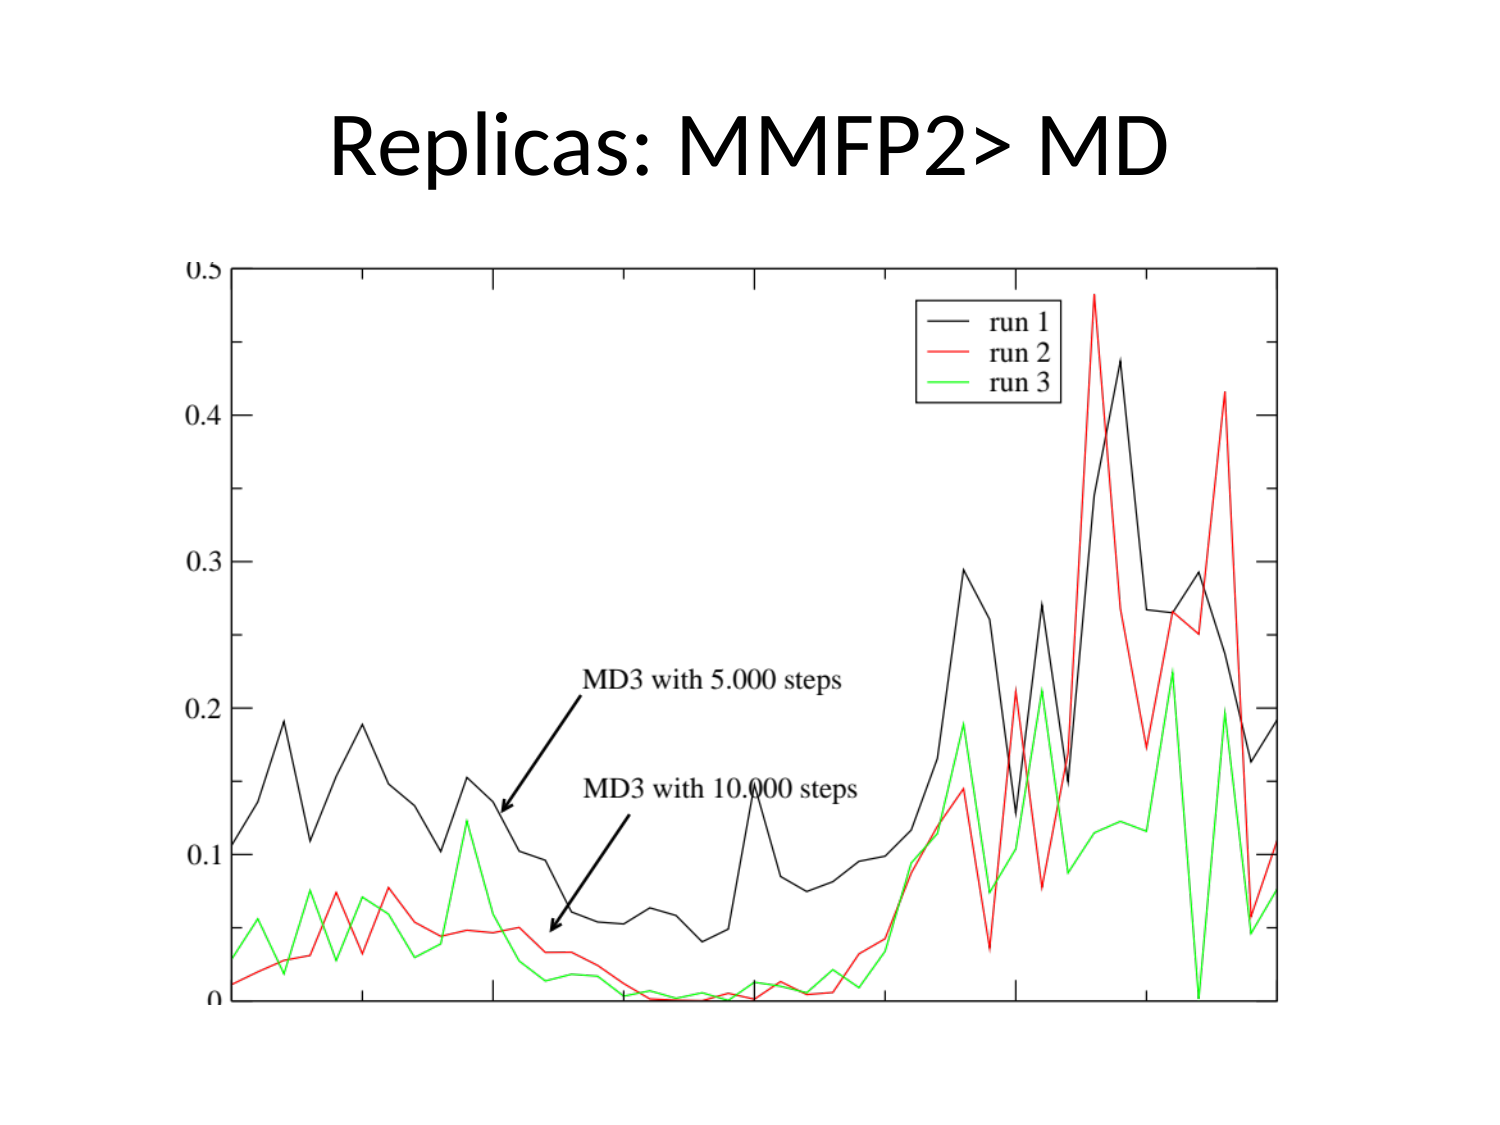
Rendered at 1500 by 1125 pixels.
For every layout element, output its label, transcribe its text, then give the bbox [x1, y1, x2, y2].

title Replicas: MMFP2> MD [75, 45, 1425, 233]
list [74, 262, 1426, 1006]
